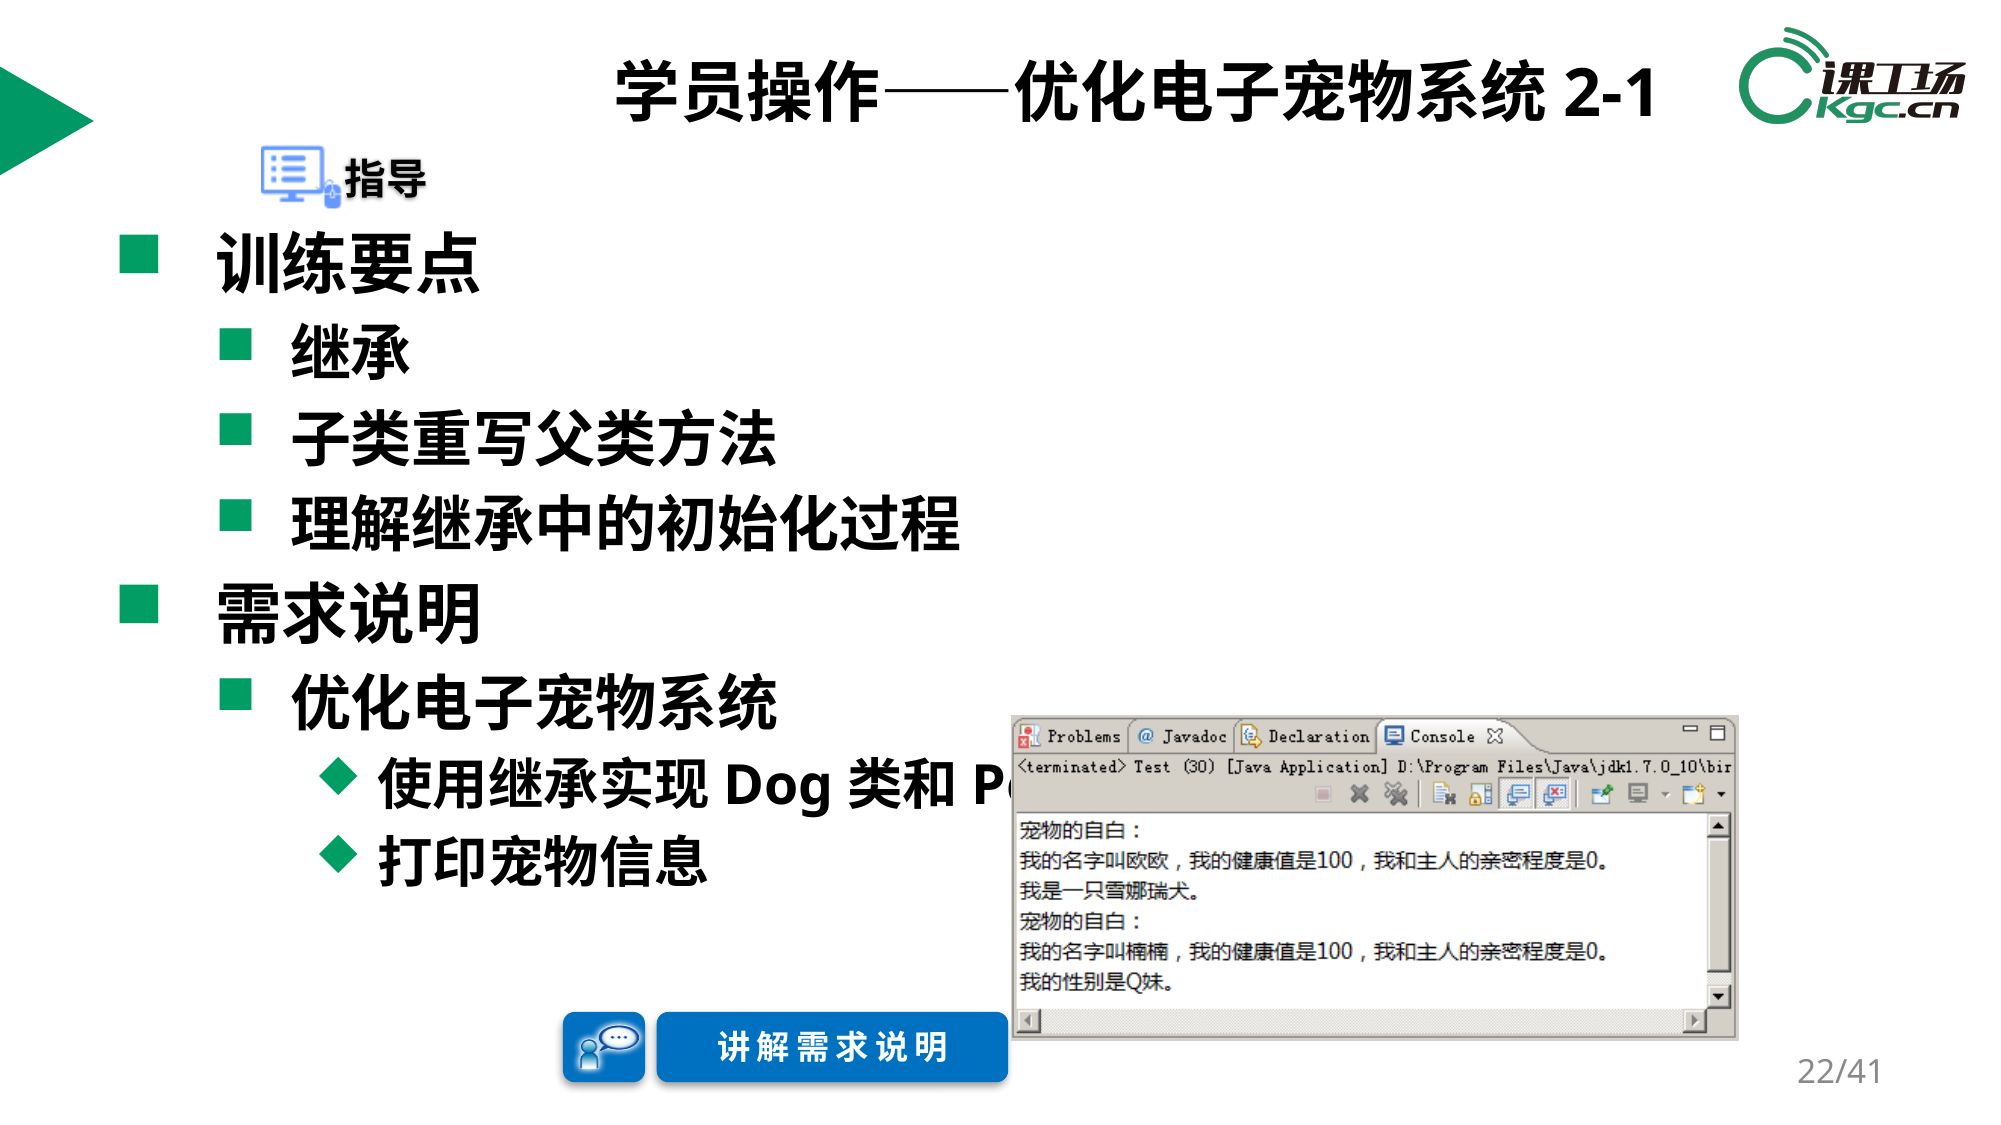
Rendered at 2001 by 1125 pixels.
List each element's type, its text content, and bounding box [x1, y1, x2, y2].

slide_number 22/41 [1433, 1042, 1901, 1104]
picture [1739, 27, 1966, 124]
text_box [261, 140, 445, 223]
picture [1011, 715, 1739, 1041]
title 学员操作——优化电子宠物系统2-1 [598, 46, 1721, 133]
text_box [562, 1011, 1009, 1083]
list 训练要点 继承 子类重写父类方法 理解继承中的初始化过程 需求说明 优化电子宠物系统 使用继承实现Dog类和Penguin类 打印宠物信息 [99, 214, 1900, 1005]
